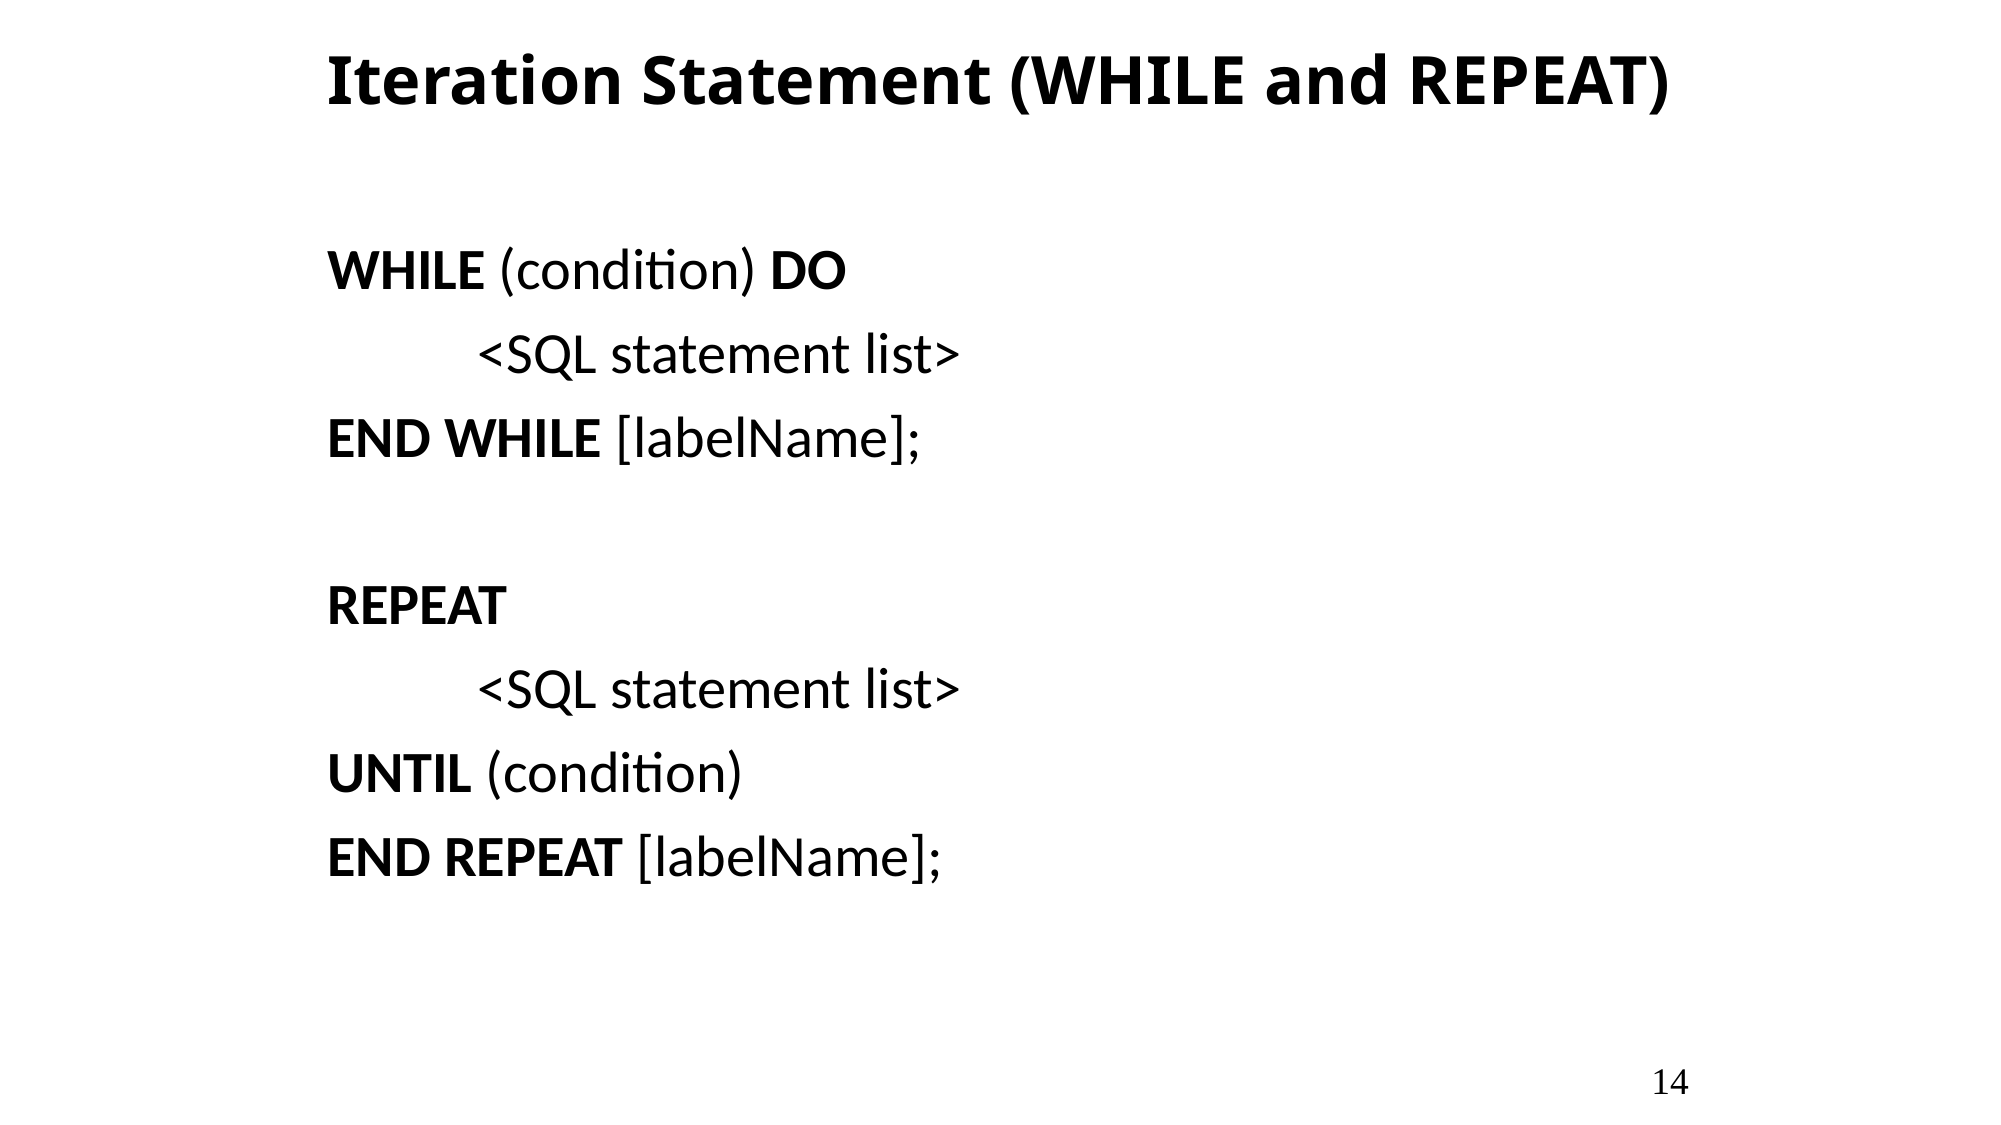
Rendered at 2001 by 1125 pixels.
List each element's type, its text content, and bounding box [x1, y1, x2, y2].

title Iteration Statement (WHILE and REPEAT) [312, 37, 1688, 129]
list WHILE (condition) DO <SQL statement list> END WHILE [labelName]; REPEAT <SQL statement list> UNTIL (condition) END REPEAT [labelName]; [312, 231, 1688, 927]
text_box 14 [1636, 1049, 1750, 1110]
